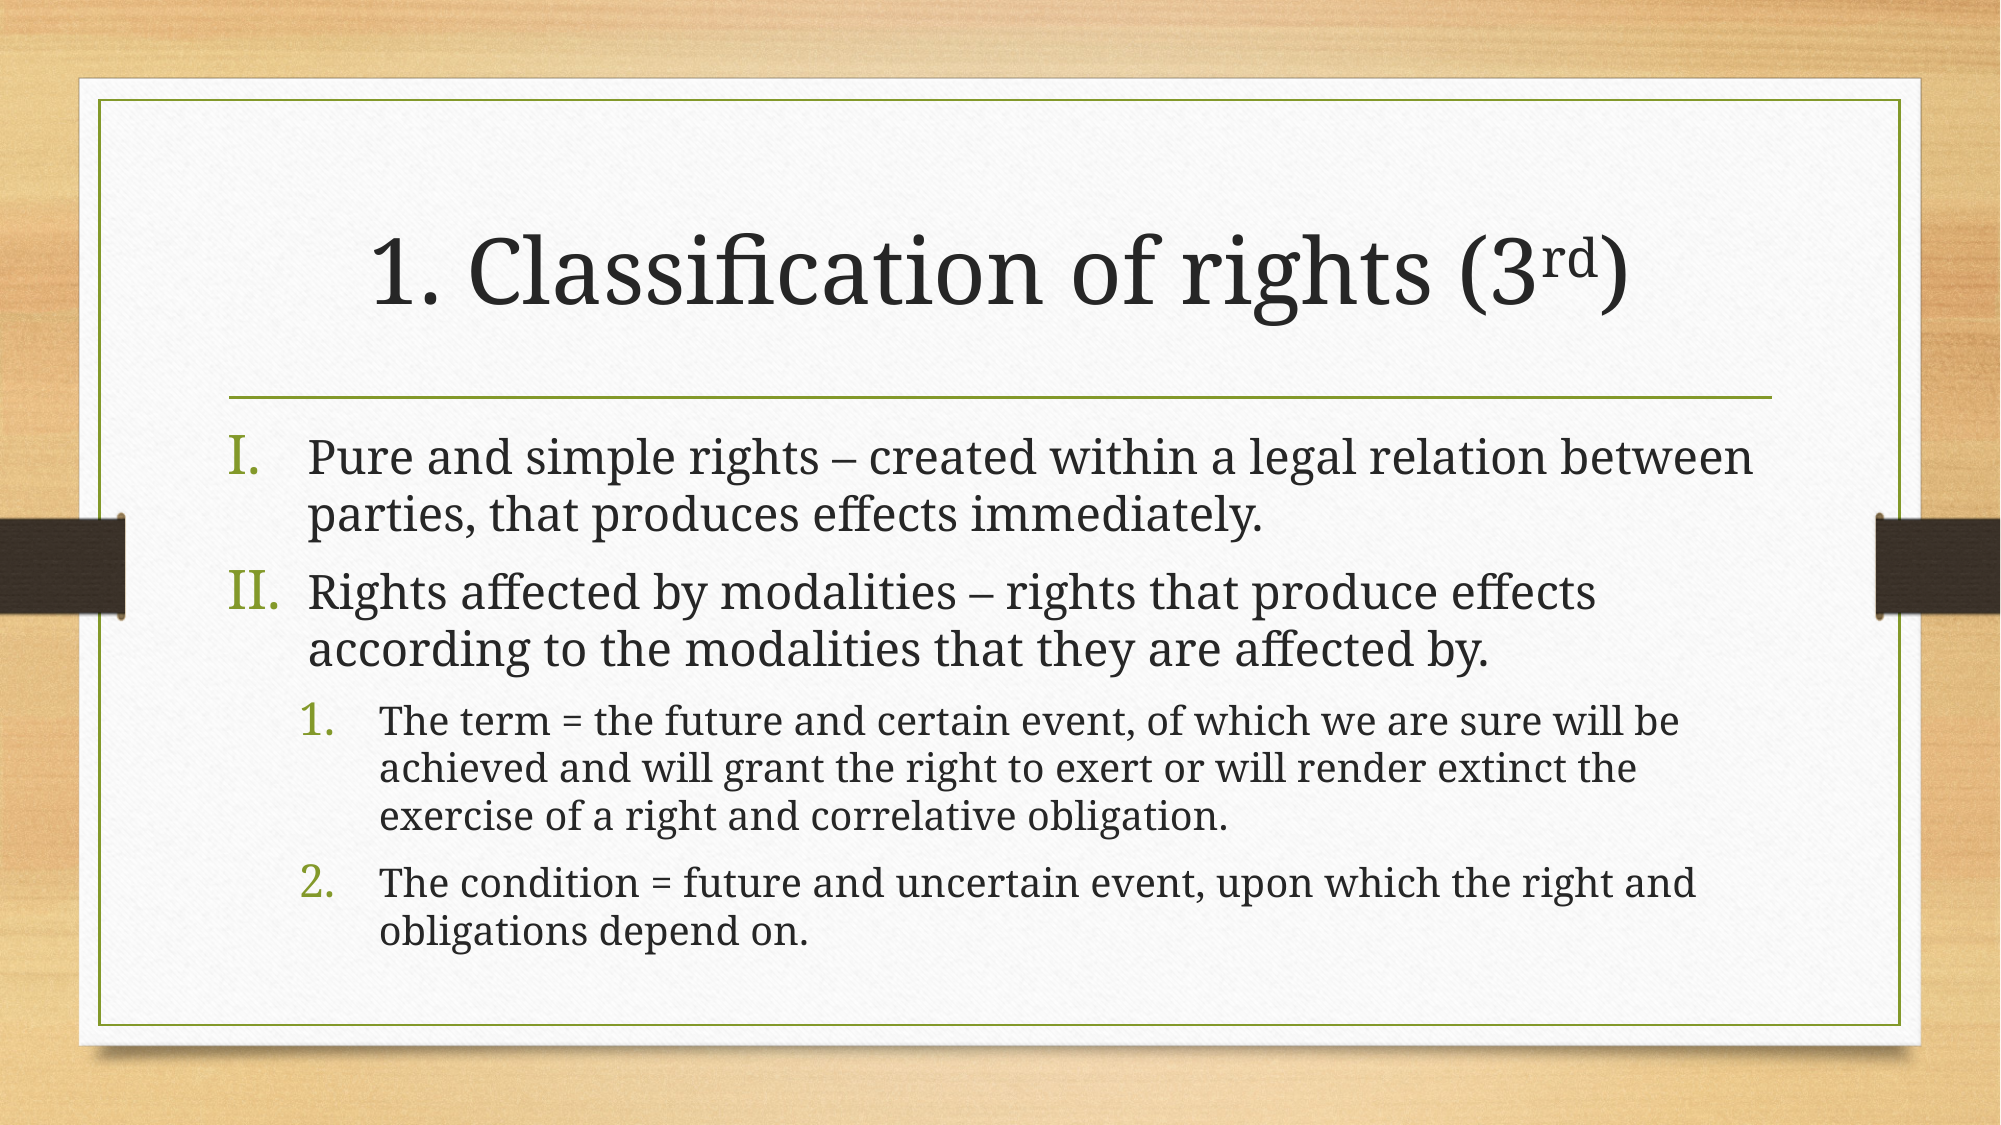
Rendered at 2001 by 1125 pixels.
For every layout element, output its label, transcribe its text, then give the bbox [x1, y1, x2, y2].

list Pure and simple rights – created within a legal relation between parties, that produces effects immediately. Rights affected by modalities – rights that produce effects according to the modalities that they are affected by. The term = the future and certain event, of which we are sure will be achieved and will grant the right to exert or will render extinct the exercise of a right and correlative obligation. The condition = future and uncertain event, upon which the right and obligations depend on. [212, 419, 1788, 964]
picture [0, 0, 2001, 1125]
title 1. Classification of rights (3rd) [212, 161, 1788, 375]
